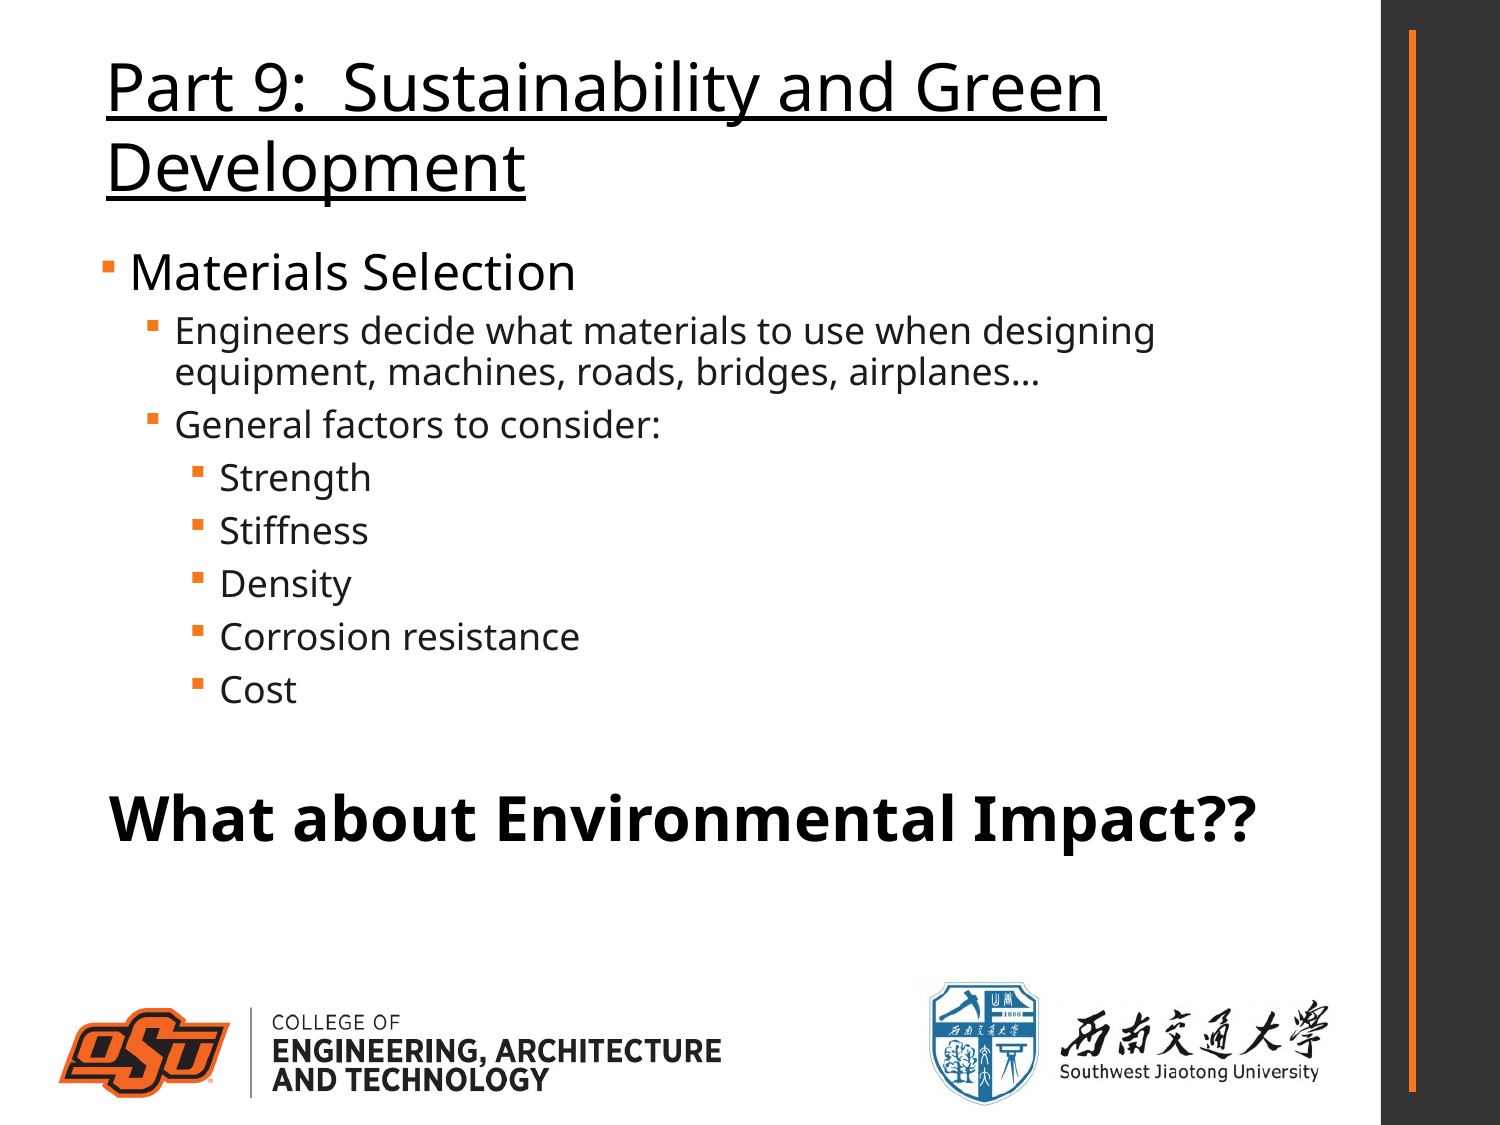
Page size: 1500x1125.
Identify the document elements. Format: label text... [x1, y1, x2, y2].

picture [909, 974, 1335, 1113]
list Materials Selection Engineers decide what materials to use when designing equipment, machines, roads, bridges, airplanes… General factors to consider: Strength Stiffness Density Corrosion resistance Cost [84, 237, 1335, 950]
text_box Part 9: Sustainability and Green Development [90, 37, 1370, 345]
picture [49, 1000, 726, 1117]
text_box What about Environmental Impact?? [94, 777, 1345, 1125]
